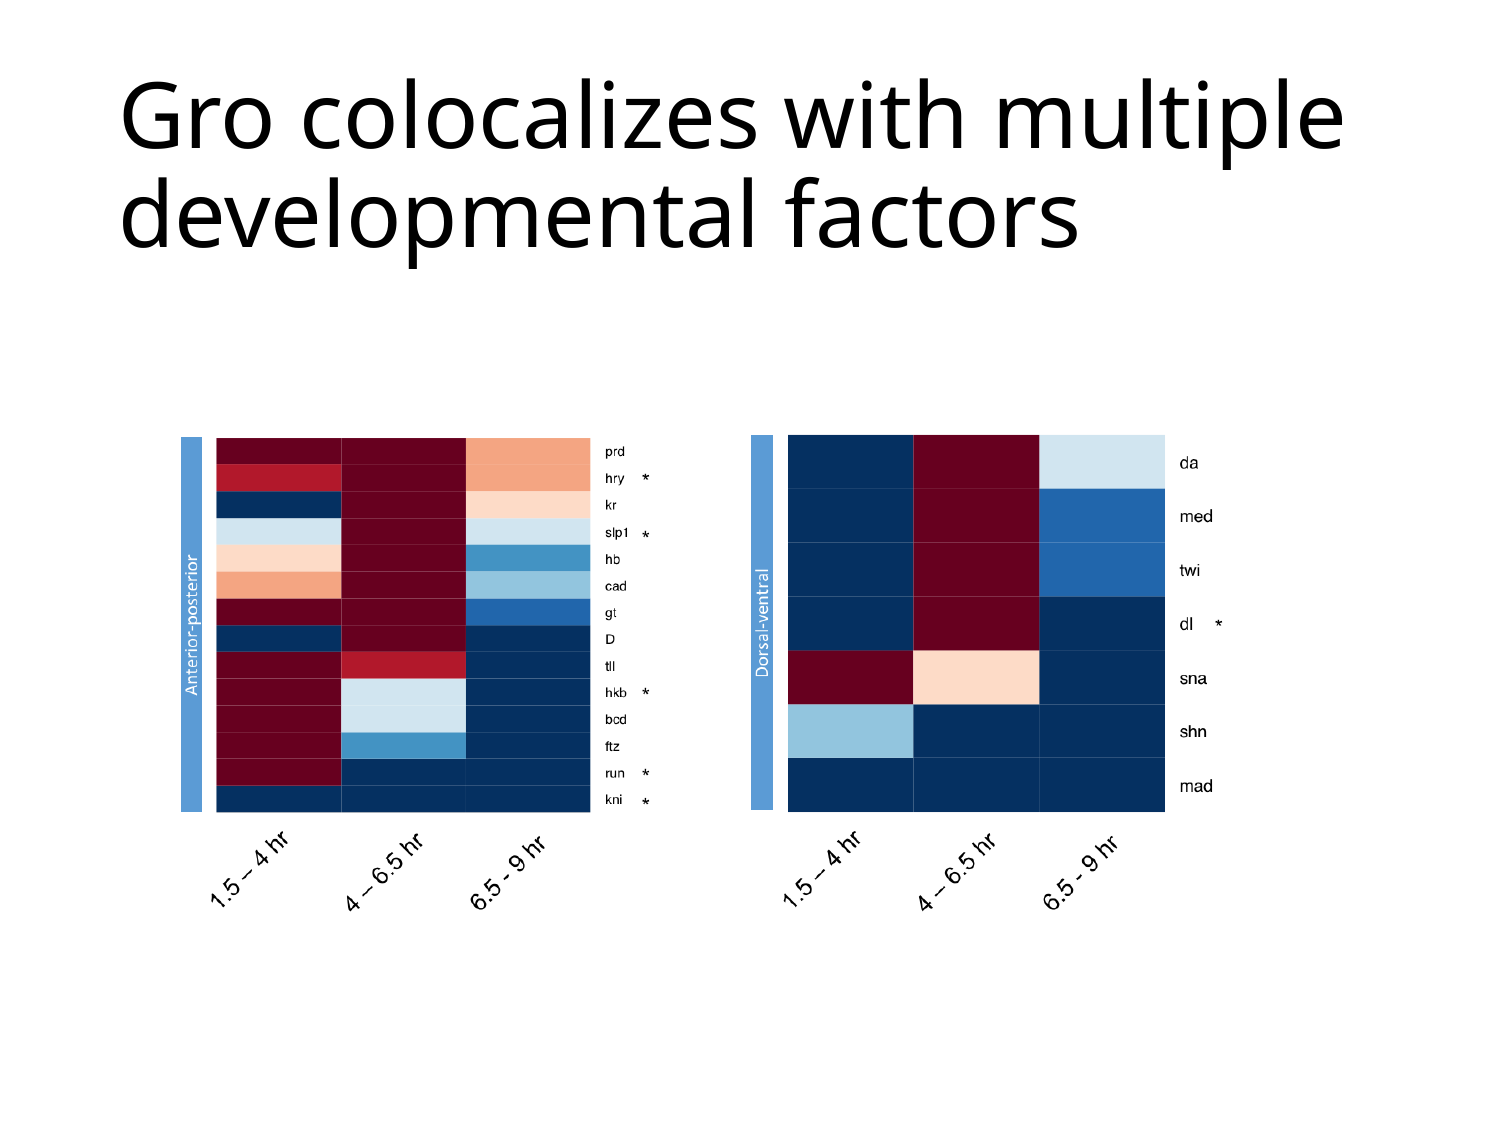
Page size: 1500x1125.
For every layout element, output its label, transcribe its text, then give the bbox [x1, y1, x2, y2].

picture [149, 423, 665, 939]
picture [722, 423, 1238, 939]
title Gro colocalizes with multiple developmental factors [103, 59, 1397, 278]
